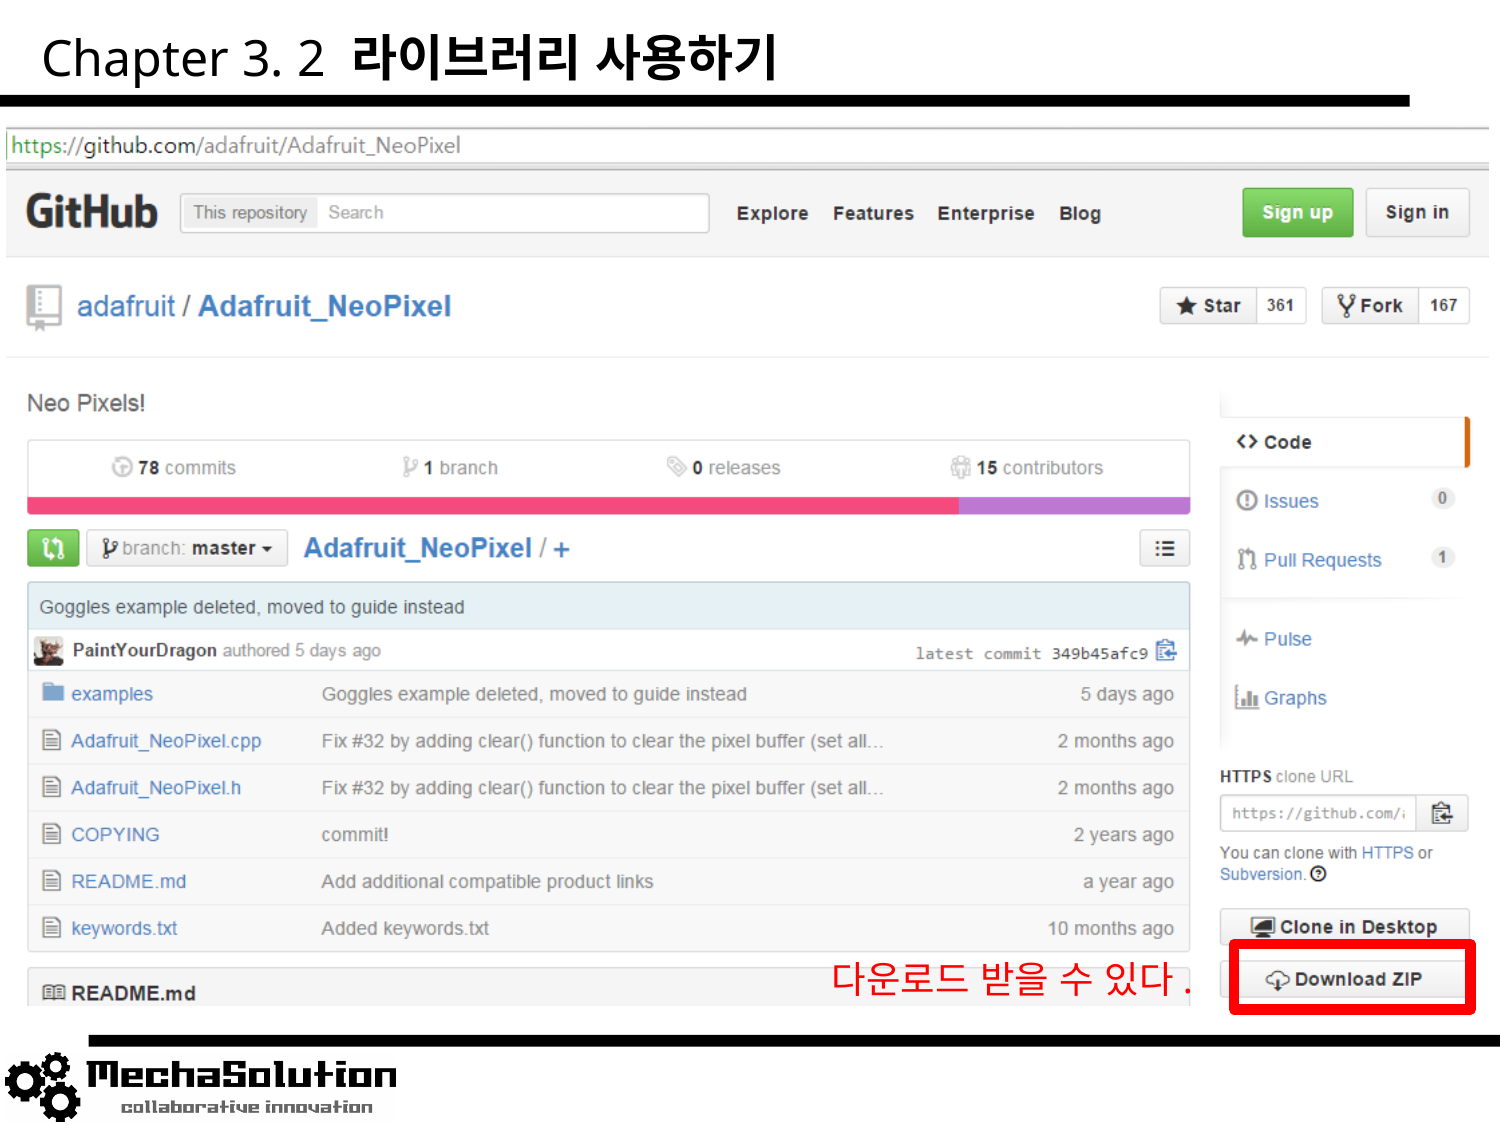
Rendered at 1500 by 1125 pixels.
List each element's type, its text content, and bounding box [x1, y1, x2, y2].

text_box [0, 93, 1412, 109]
text_box [86, 1033, 1500, 1049]
picture [6, 125, 1489, 1007]
text_box Chapter 3. 2 라이브러리 사용하기 [26, 19, 795, 93]
picture [5, 1052, 396, 1123]
